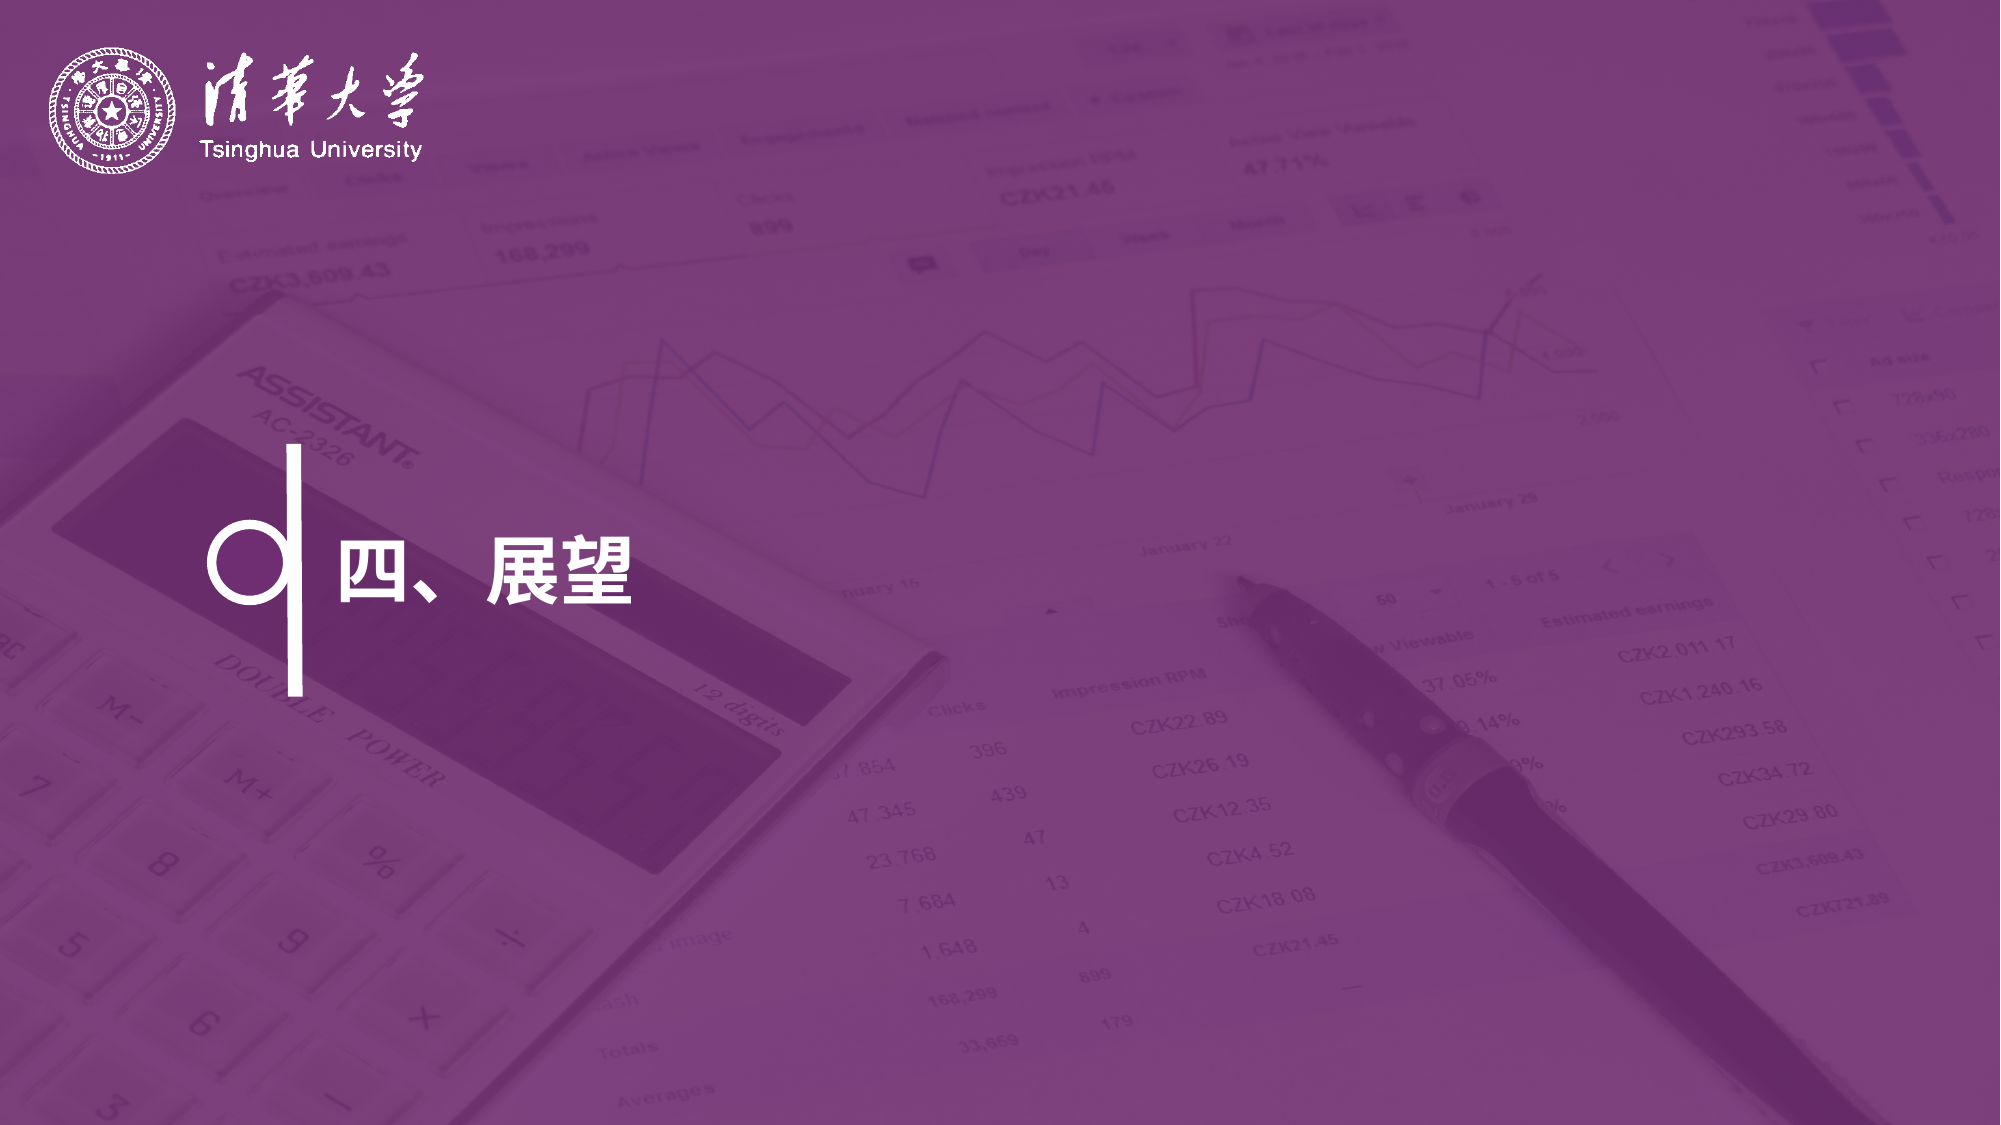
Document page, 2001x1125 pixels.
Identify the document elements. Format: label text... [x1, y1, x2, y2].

picture [36, 35, 452, 180]
text_box 四、展望 [321, 515, 1210, 621]
